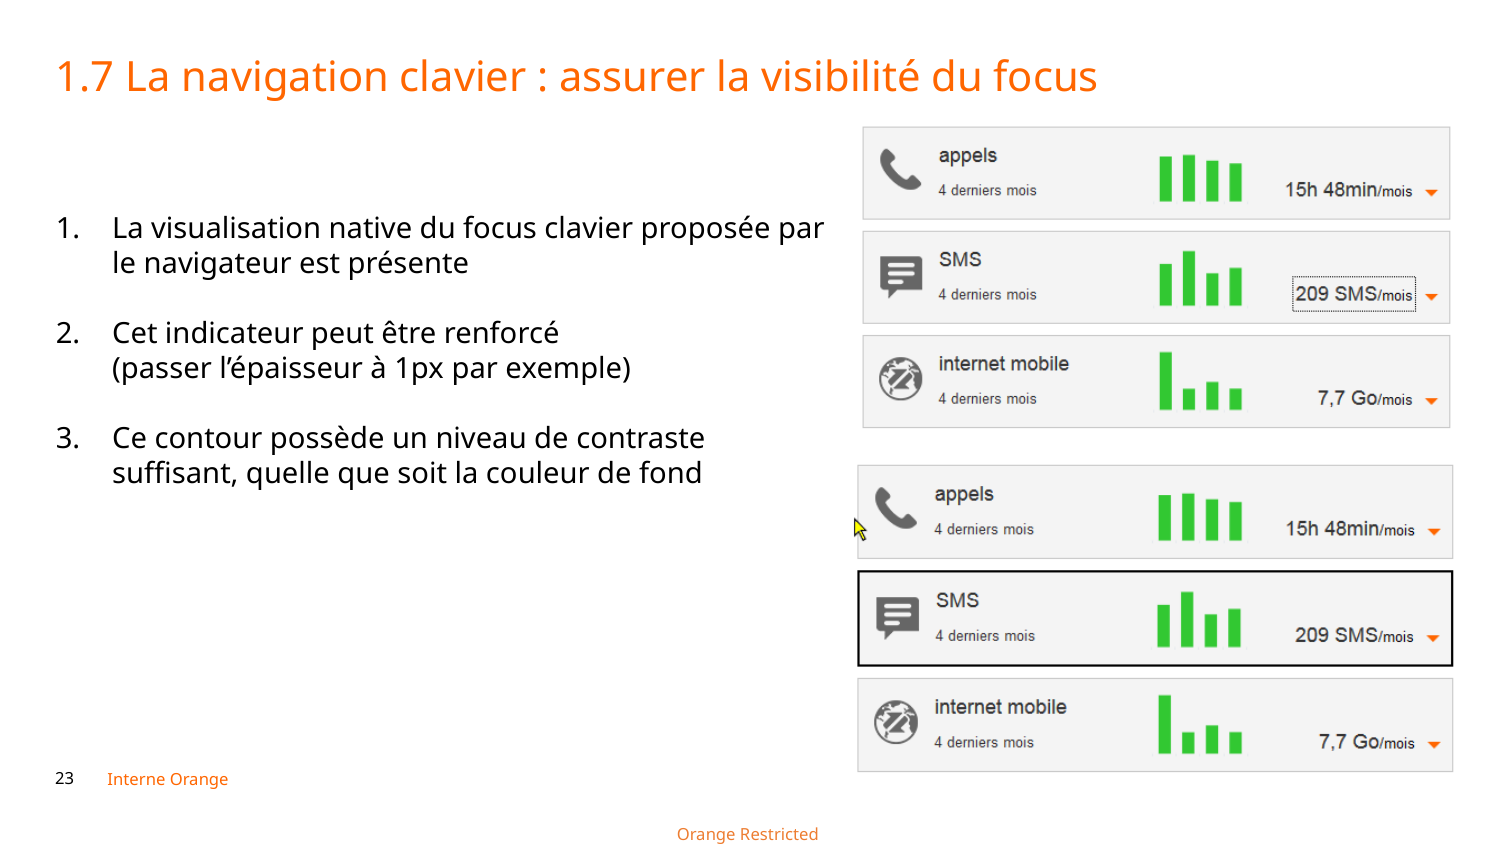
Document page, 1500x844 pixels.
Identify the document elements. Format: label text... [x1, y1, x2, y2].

title 1.7 La navigation clavier : assurer la visibilité du focus [55, 55, 1446, 159]
picture [844, 457, 1469, 780]
picture [856, 110, 1457, 447]
list La visualisation native du focus clavier proposée par le navigateur est présente Cet indicateur peut être renforcé (passer l’épaisseur à 1px par exemple) Ce contour possède un niveau de contraste suffisant, quelle que soit la couleur de fond [55, 209, 833, 734]
